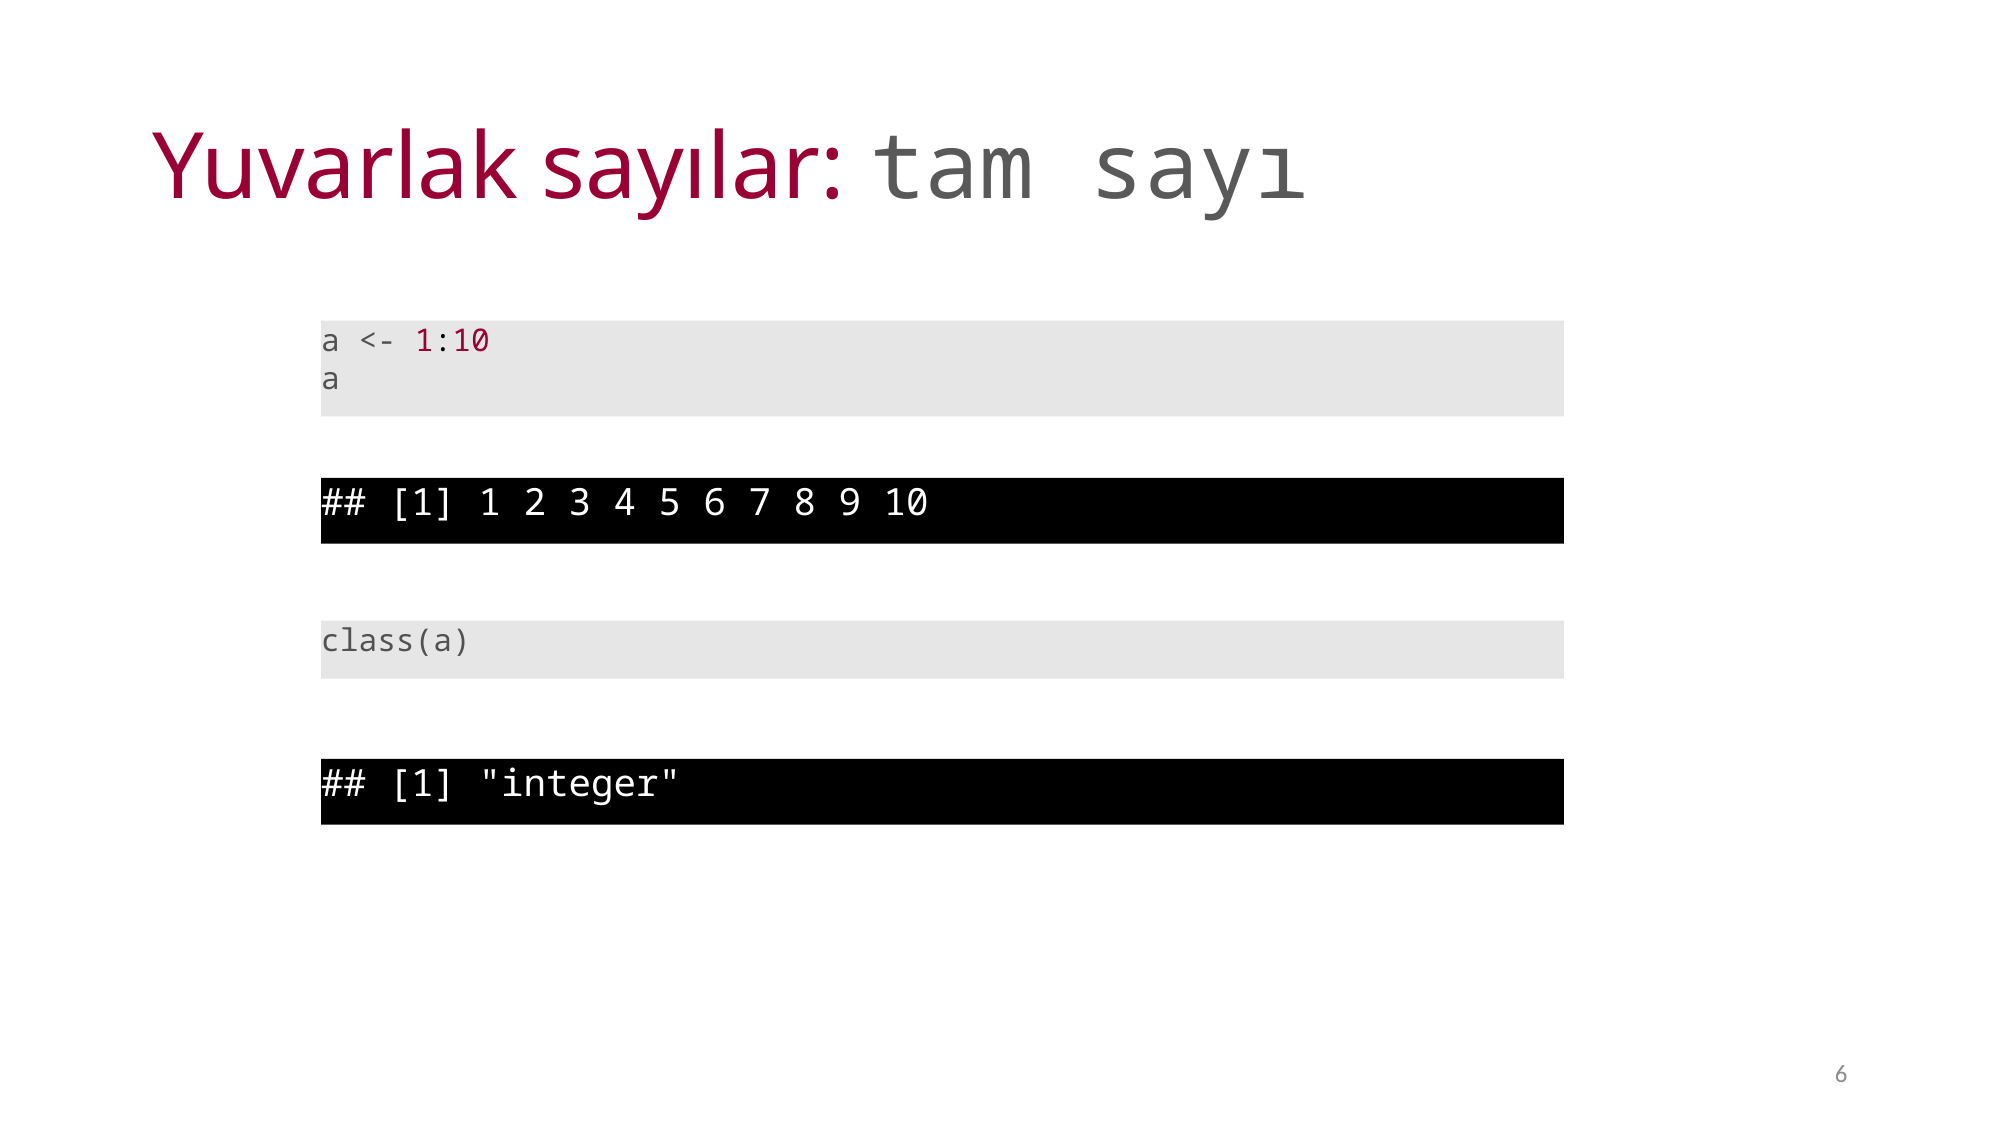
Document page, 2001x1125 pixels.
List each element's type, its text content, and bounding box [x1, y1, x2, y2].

text_box class(a) [321, 620, 1564, 679]
text_box ## [1] 1 2 3 4 5 6 7 8 9 10 [321, 477, 1564, 544]
text_box ## [1] "integer" [321, 758, 1564, 825]
title Yuvarlak sayılar: tam sayı [137, 59, 1863, 278]
slide_number 6 [1412, 1042, 1863, 1103]
text_box a <- 1:10 a [321, 320, 1564, 417]
